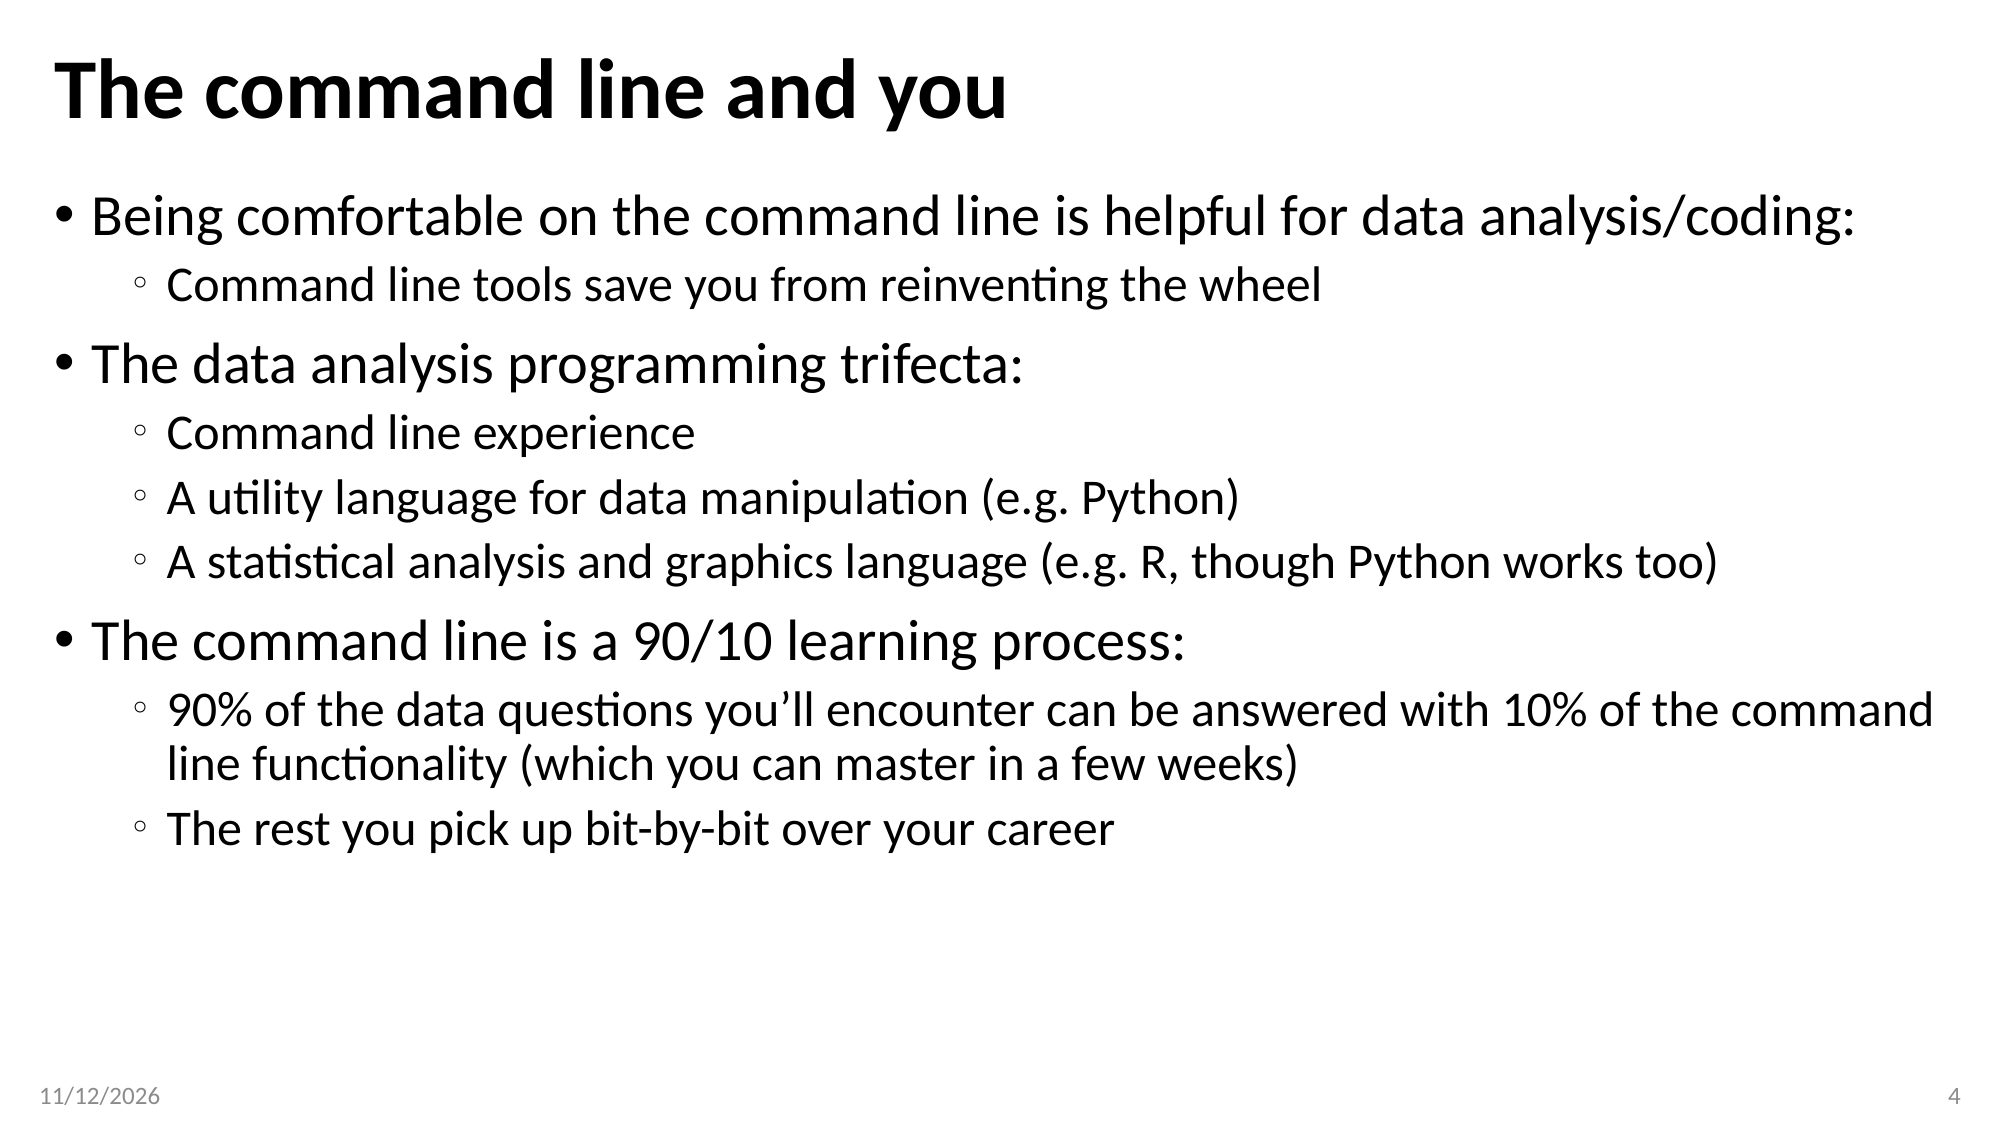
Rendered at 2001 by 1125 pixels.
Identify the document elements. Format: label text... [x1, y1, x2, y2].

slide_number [39, 1064, 490, 1125]
slide_number 4 [1510, 1064, 1961, 1125]
title The command line and you [39, 37, 1961, 145]
list Being comfortable on the command line is helpful for data analysis/coding: Command line tools save you from reinventing the wheel The data analysis programming trifecta: Command line experience A utility language for data manipulation (e.g. Python) A statistical analysis and graphics language (e.g. R, though Python works too) The command line is a 90/10 learning process: 90% of the data questions you’ll encounter can be answered with 10% of the command line functionality (which you can master in a few weeks) The rest you pick up bit-by-bit over your career [39, 177, 1961, 1065]
